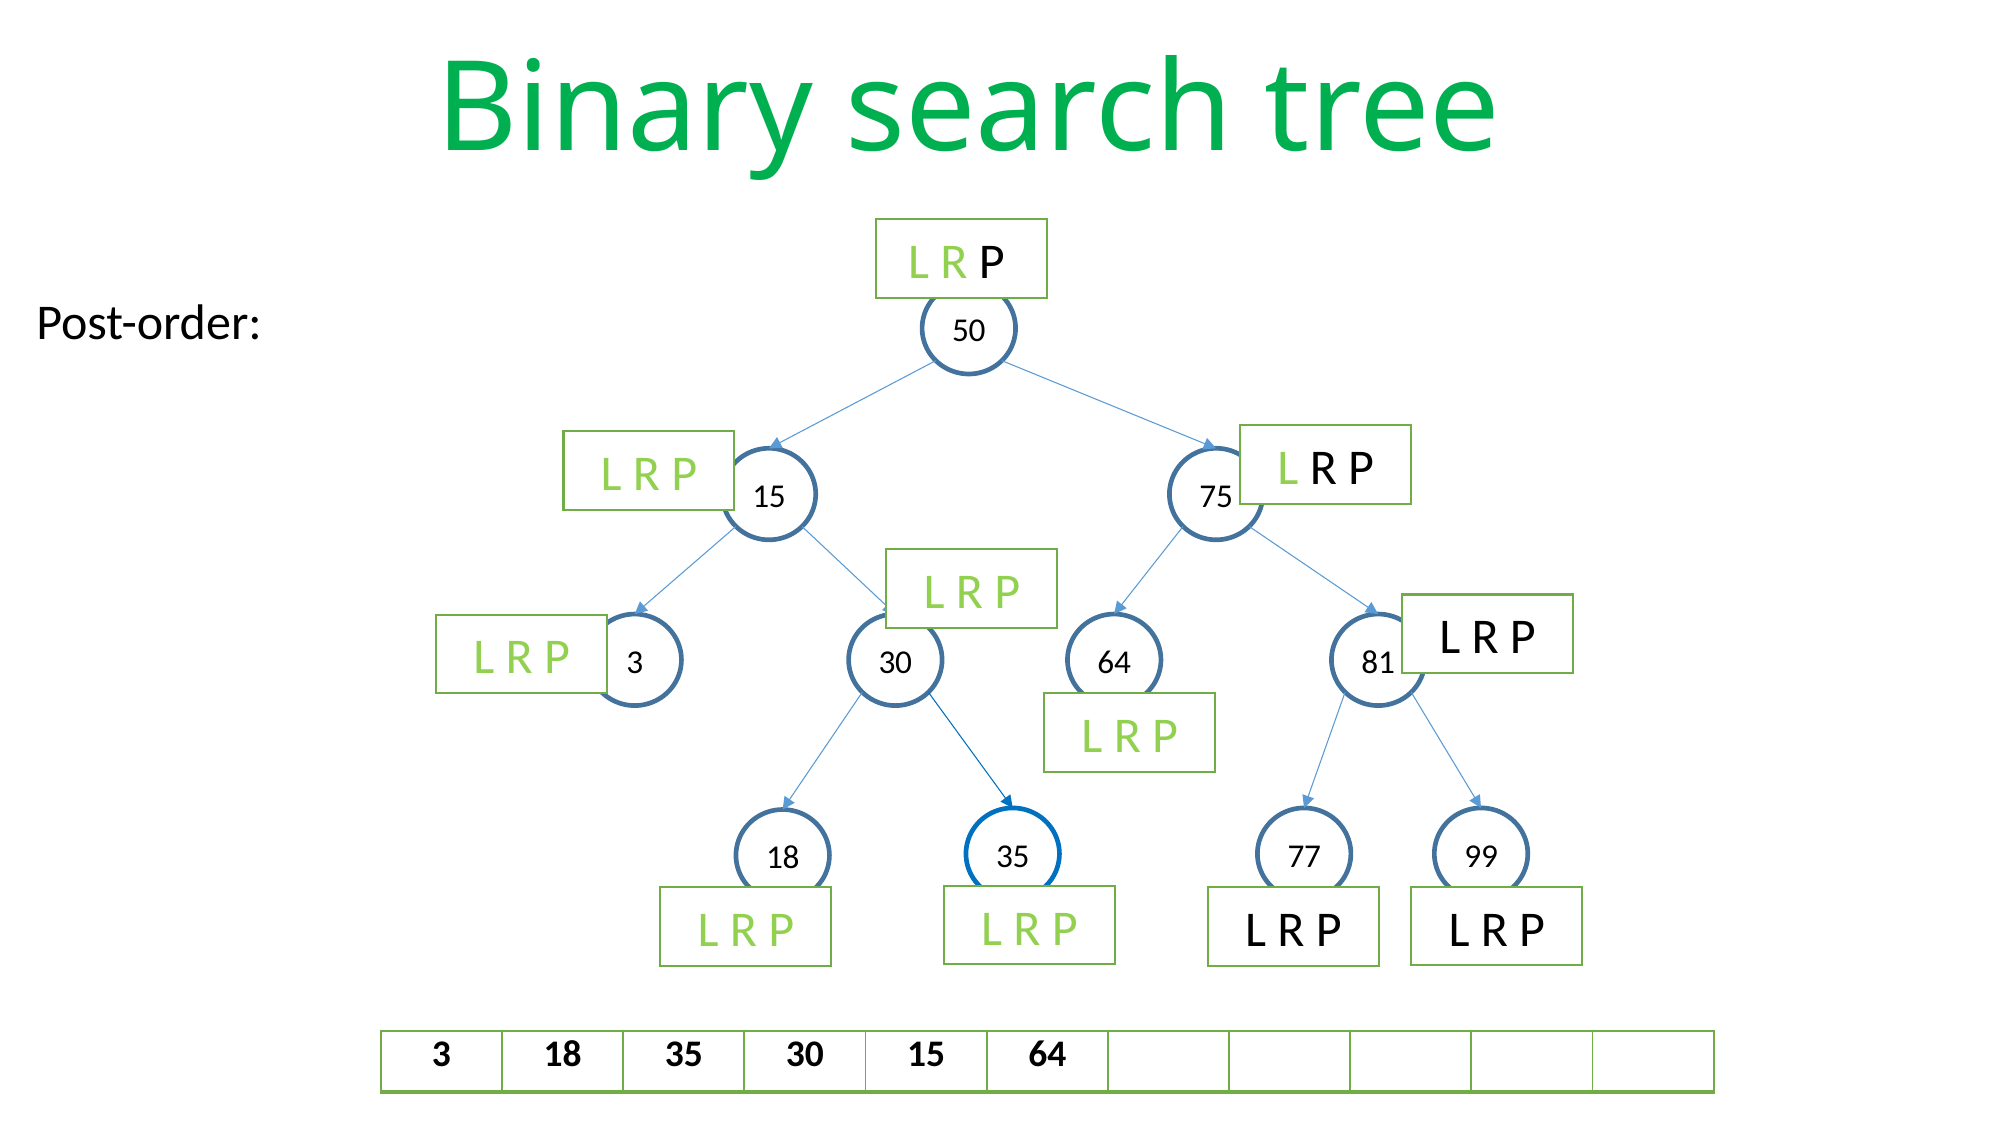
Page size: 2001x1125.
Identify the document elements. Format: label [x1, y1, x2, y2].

title [218, 26, 1719, 186]
table_header [988, 1032, 1107, 1090]
table_header [1351, 1032, 1470, 1090]
table_header [1230, 1032, 1349, 1090]
text_box [435, 218, 1583, 967]
table_header [1593, 1032, 1713, 1090]
table_header [745, 1032, 865, 1090]
table_header [624, 1032, 743, 1090]
table_header [1109, 1032, 1228, 1090]
table_header [503, 1032, 622, 1090]
table_header [866, 1032, 986, 1090]
table_header [1472, 1032, 1592, 1090]
subtitle [21, 208, 1982, 1109]
table_header [382, 1032, 501, 1090]
